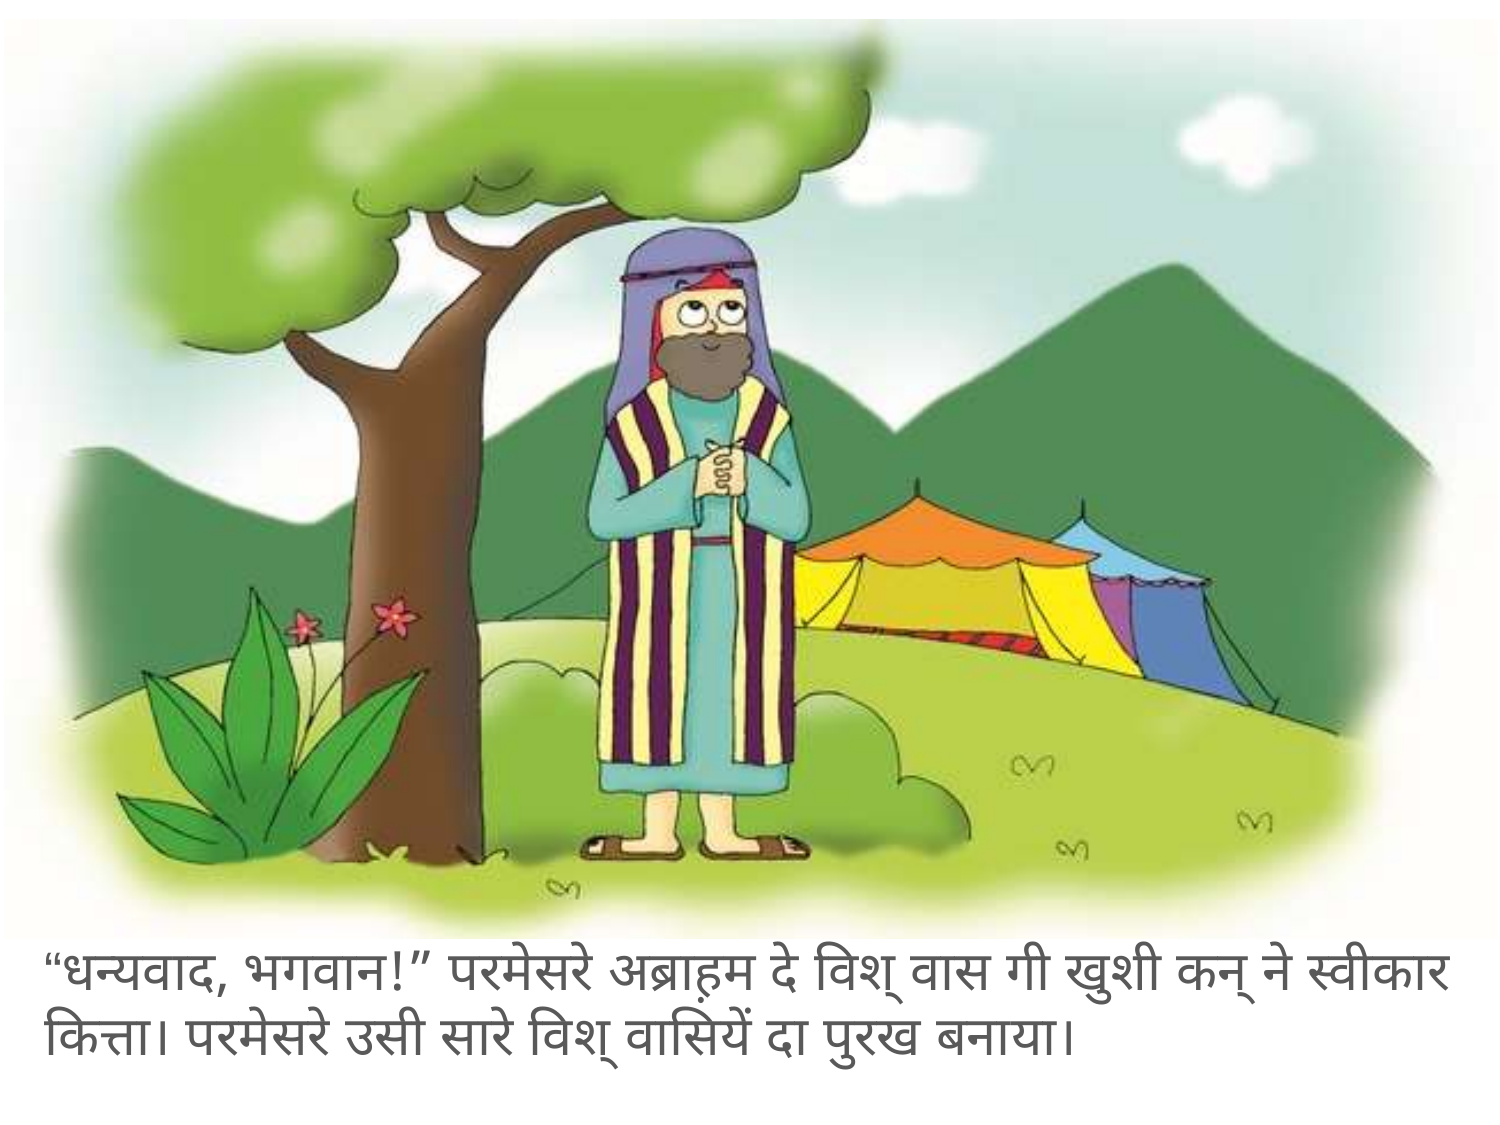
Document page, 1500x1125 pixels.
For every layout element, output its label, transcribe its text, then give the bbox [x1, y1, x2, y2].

picture [4, 18, 1498, 939]
text_box “धन्यवाद, भगवान!” परमेसरे अब्राह़म दे विश् वास गी खुशी कन् ने स्वीकार कित्ता। परमेसरे उसी सारे विश् वासियें दा पुरख बनाया। [29, 942, 1500, 1074]
